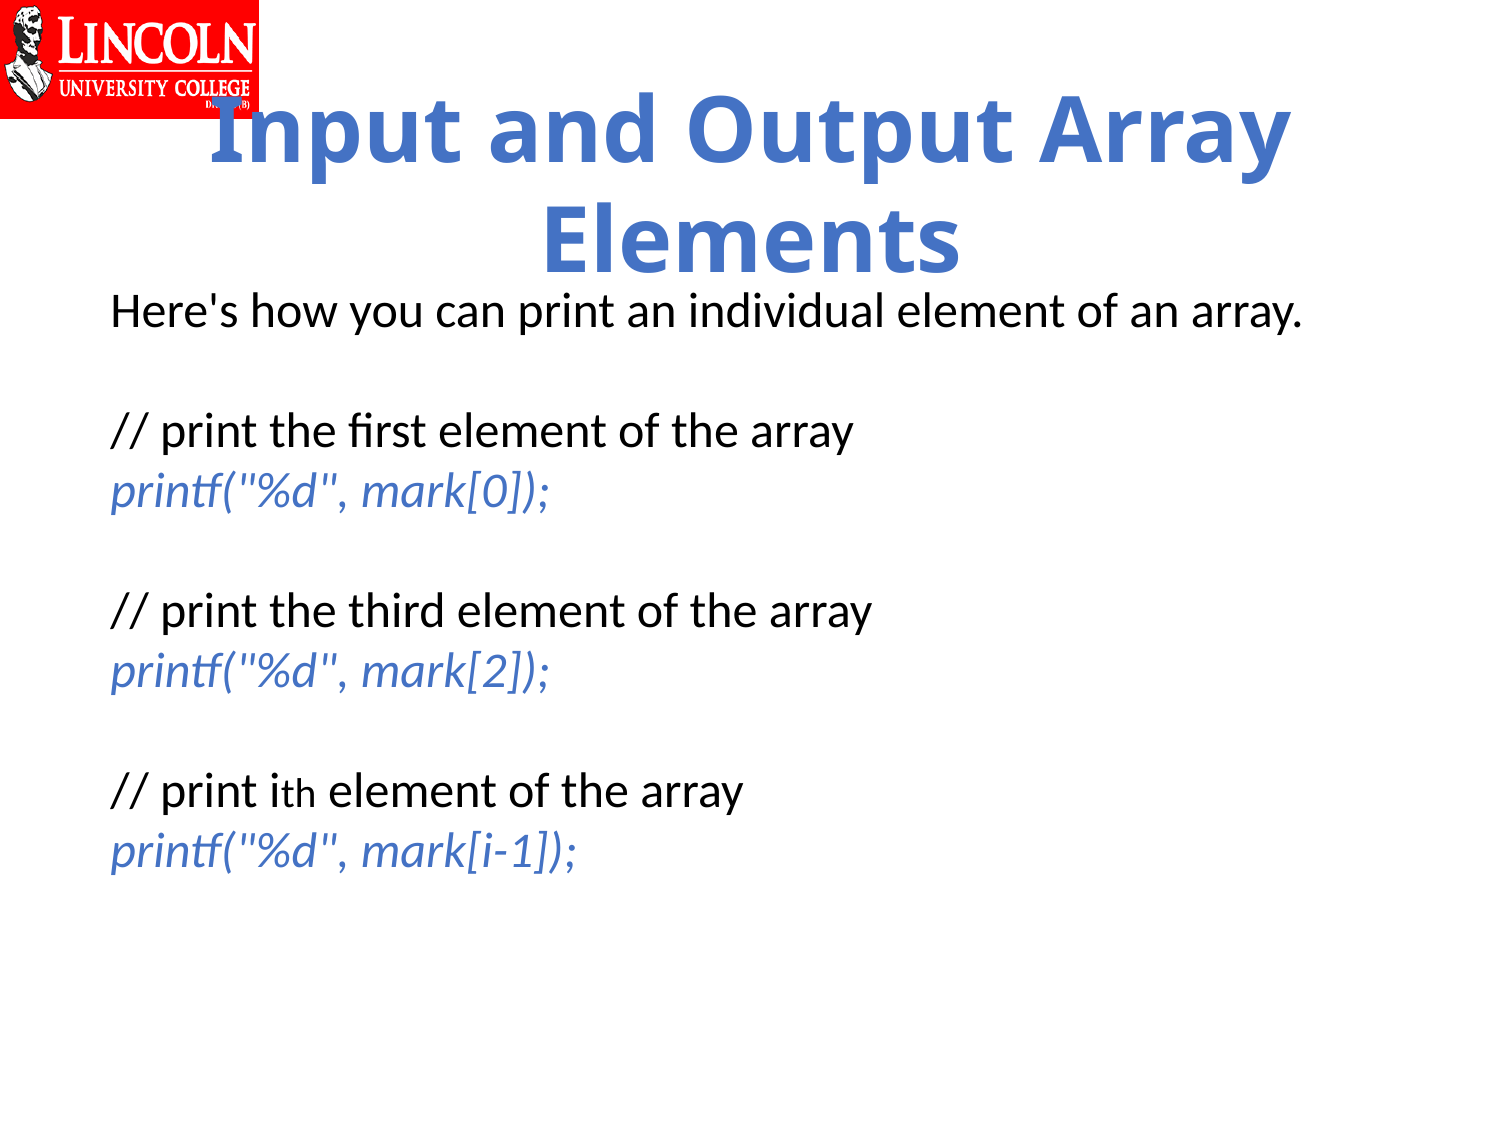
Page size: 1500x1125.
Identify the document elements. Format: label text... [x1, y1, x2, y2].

text_box Here's how you can print an individual element of an array. // print the first element of the array printf("%d", mark[0]); // print the third element of the array printf("%d", mark[2]); // print ith element of the array printf("%d", mark[i-1]); [95, 269, 1405, 885]
title Input and Output Array Elements [126, 68, 1374, 269]
